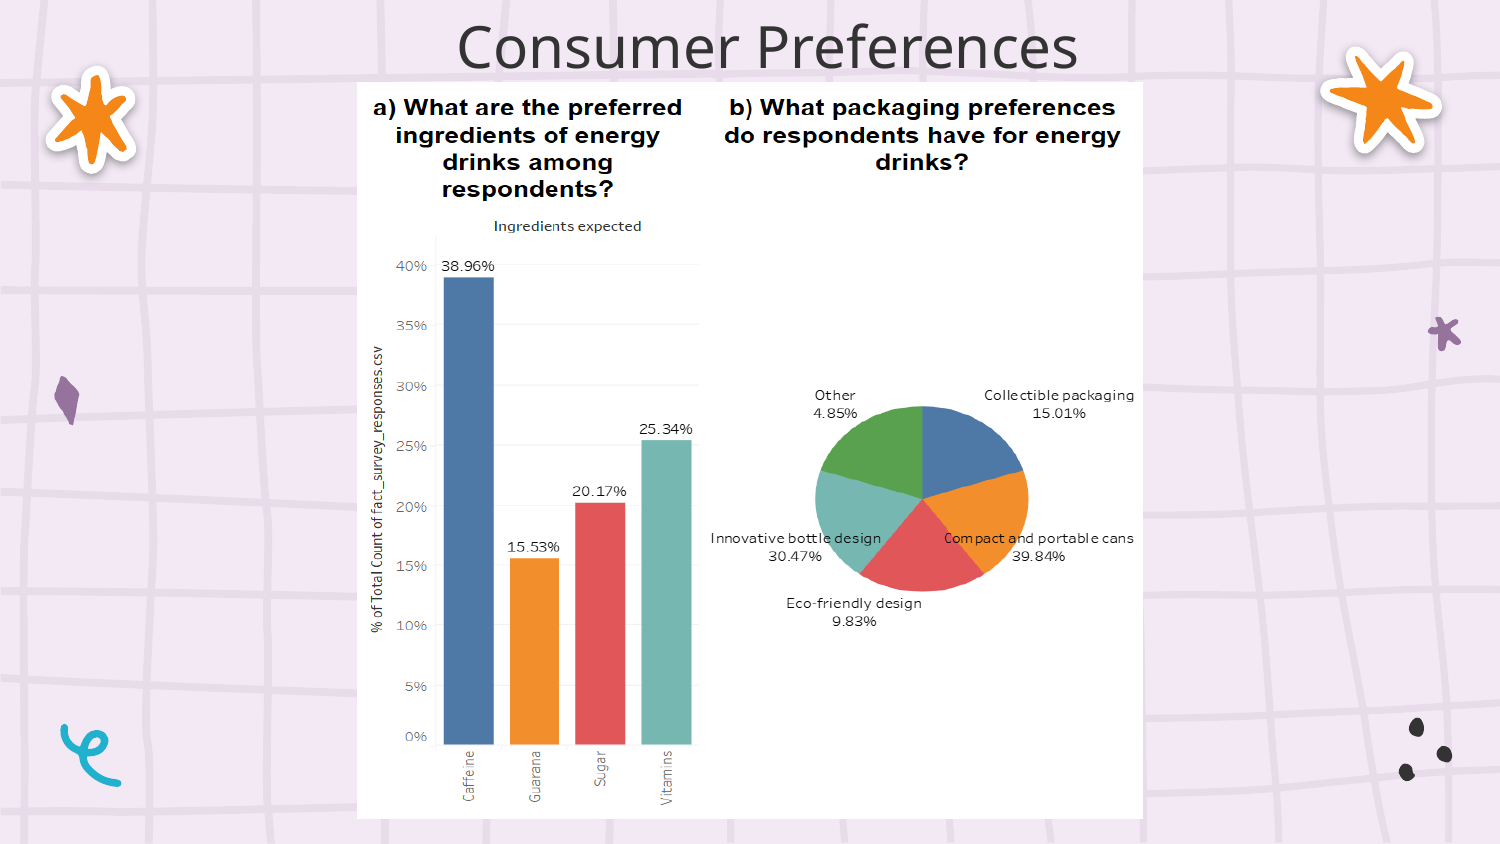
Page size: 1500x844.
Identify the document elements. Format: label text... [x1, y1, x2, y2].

picture [357, 82, 1143, 819]
title Consumer Preferences [173, 0, 1363, 92]
